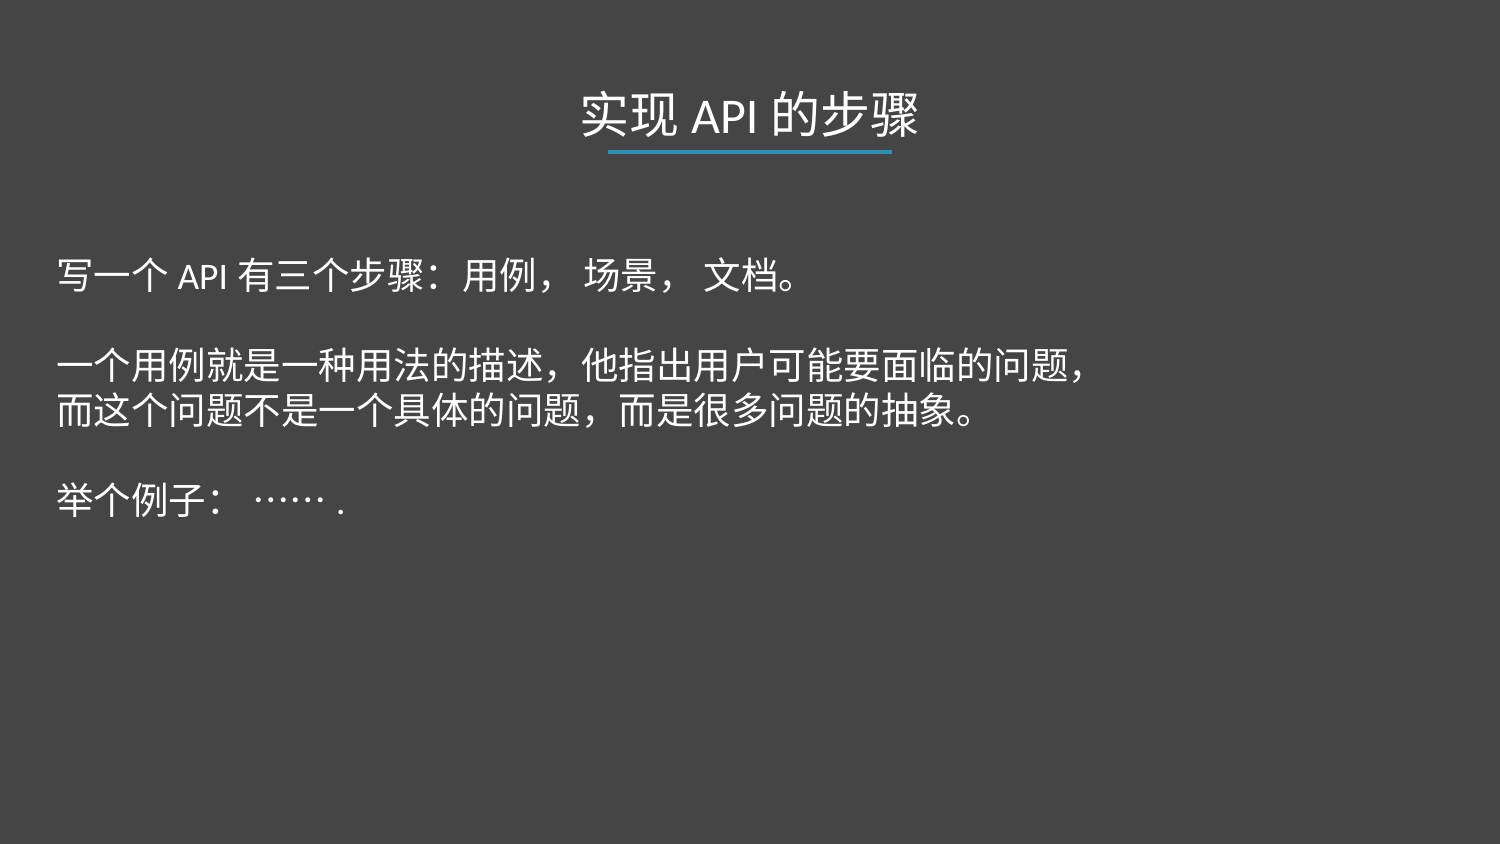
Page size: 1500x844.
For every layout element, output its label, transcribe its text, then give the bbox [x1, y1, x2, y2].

text_box 实现API的步骤 [0, 76, 1500, 151]
text_box 写一个API有三个步骤：用例， 场景， 文档。 一个用例就是一种用法的描述，他指出用户可能要面临的问题，而这个问题不是一个具体的问题，而是很多问题的抽象。 举个例子： ……. [41, 244, 1125, 530]
